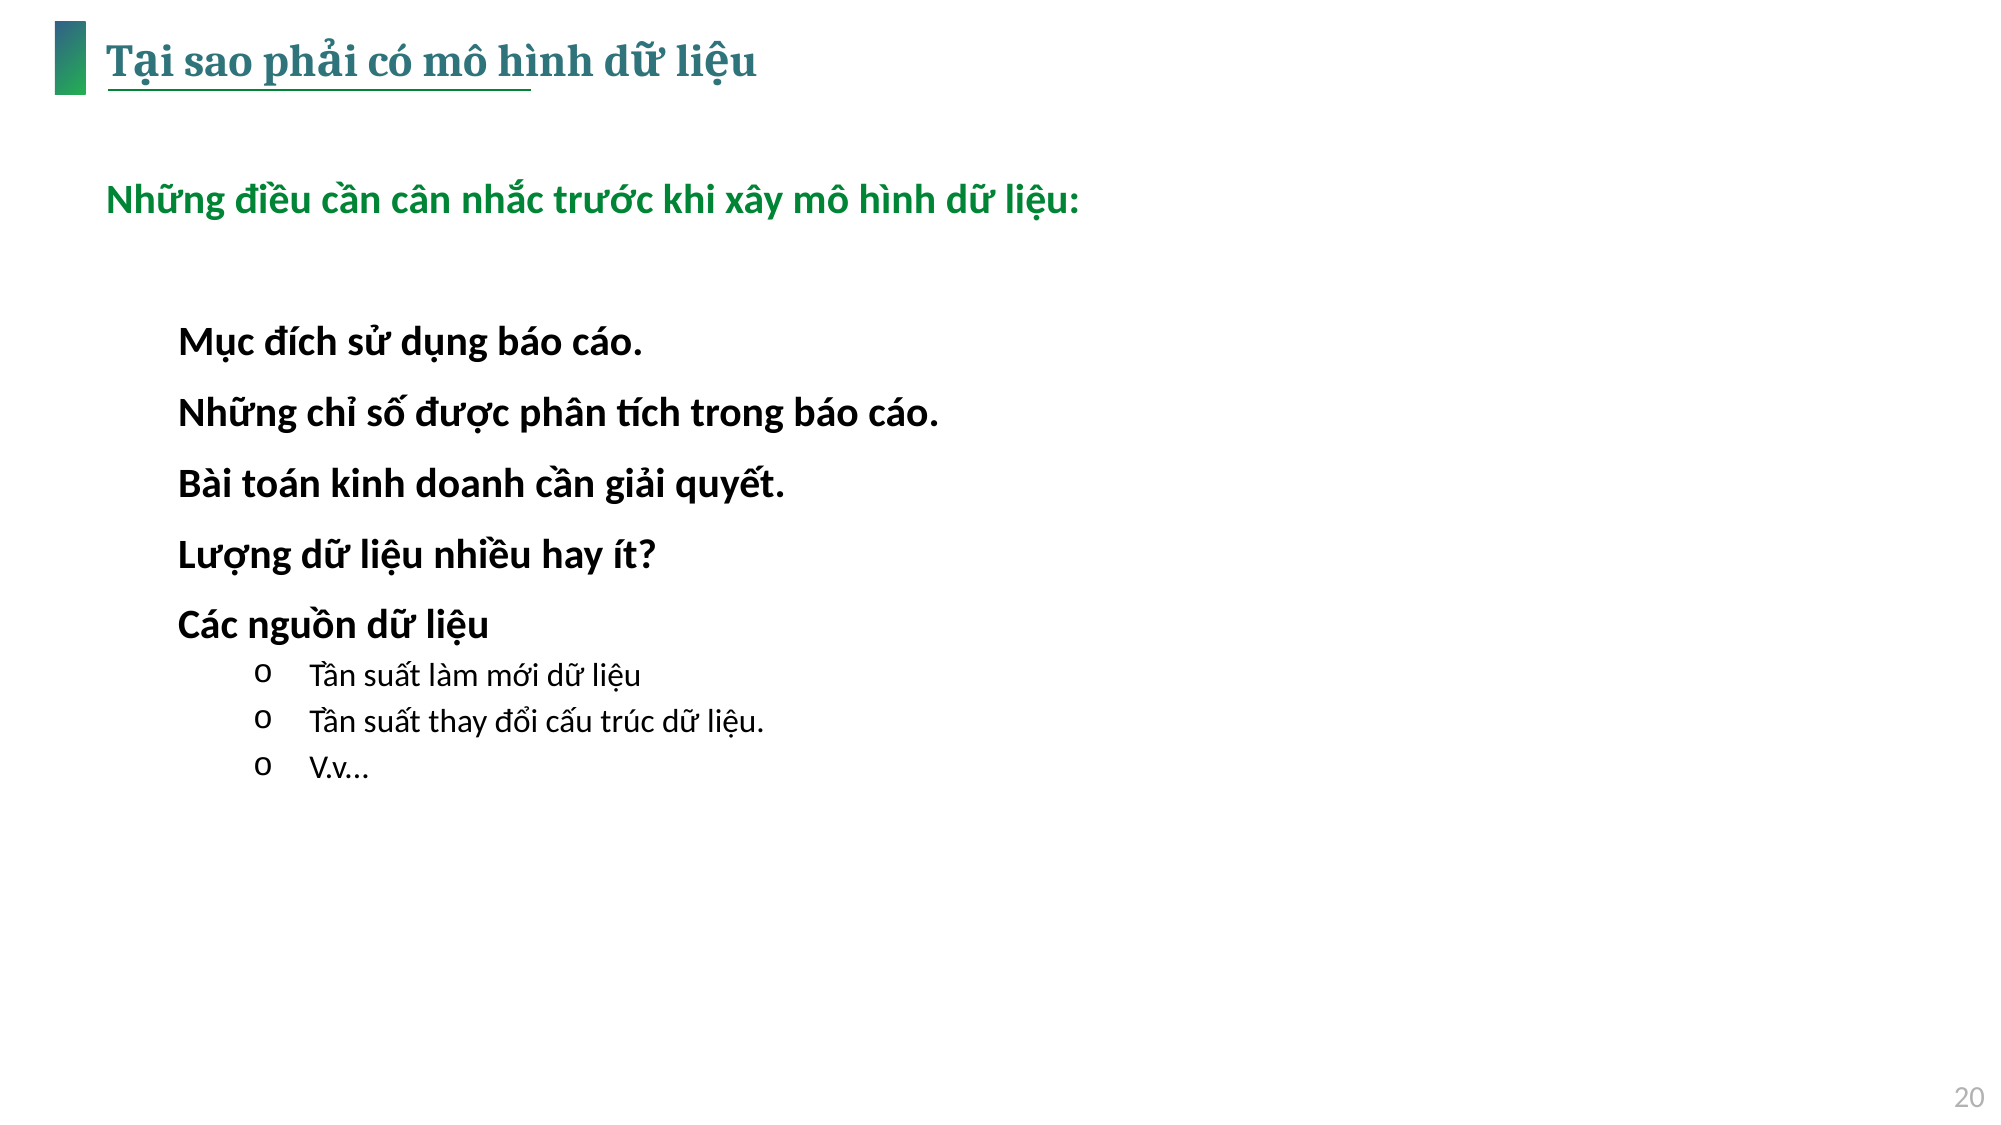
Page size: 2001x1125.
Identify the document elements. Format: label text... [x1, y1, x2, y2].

title Tại sao phải có mô hình dữ liệu [91, 10, 1770, 114]
list Những điều cần cân nhắc trước khi xây mô hình dữ liệu: Mục đích sử dụng báo cáo. Những chỉ số được phân tích trong báo cáo. Bài toán kinh doanh cần giải quyết. Lượng dữ liệu nhiều hay ít? Các nguồn dữ liệu Tần suất làm mới dữ liệu Tần suất thay đổi cấu trúc dữ liệu. V.v... [91, 164, 1923, 797]
slide_number 20 [1550, 1065, 2000, 1125]
